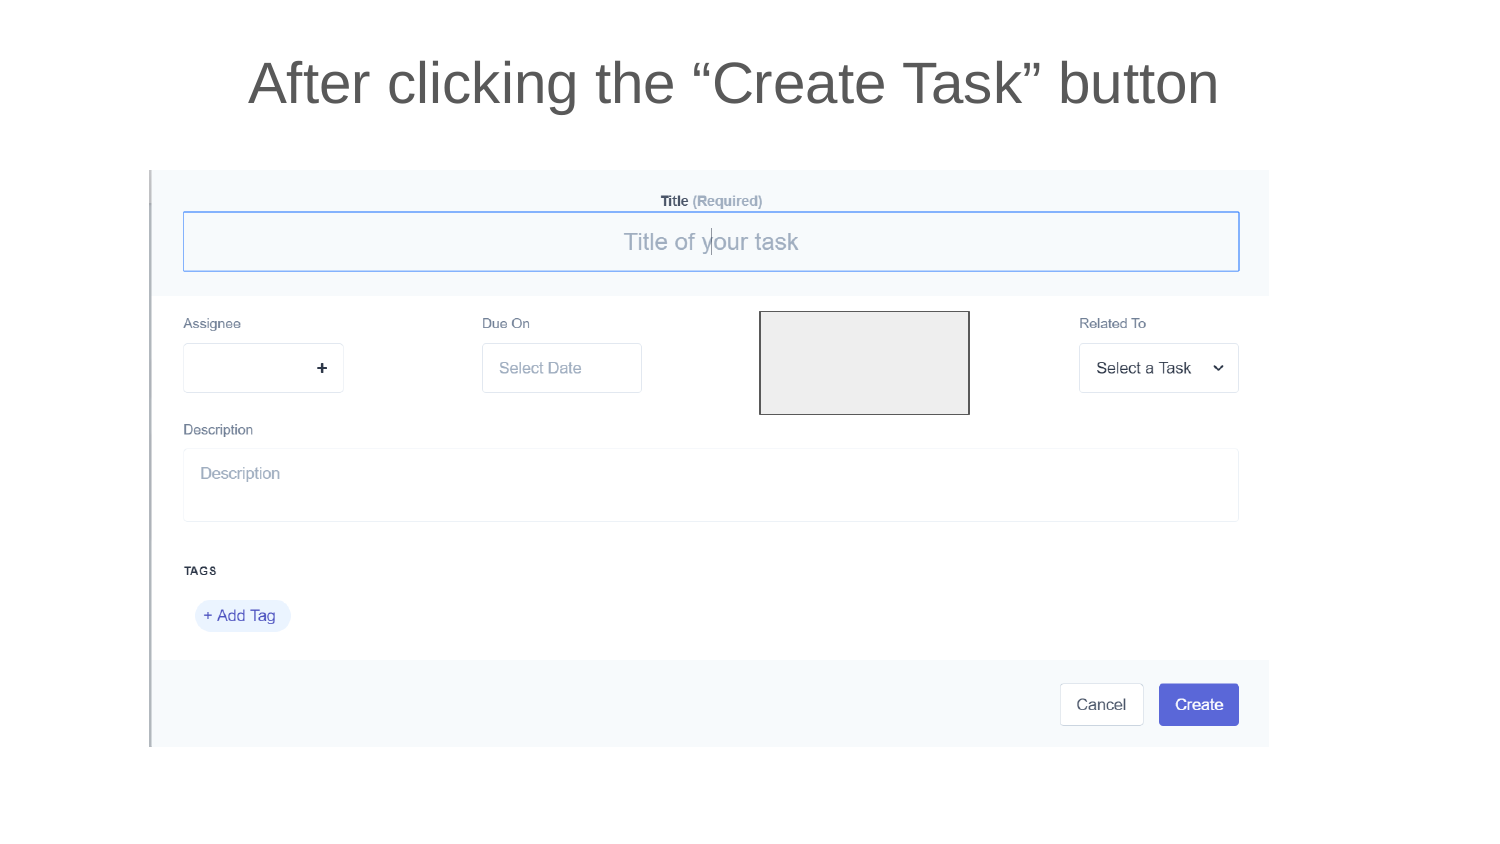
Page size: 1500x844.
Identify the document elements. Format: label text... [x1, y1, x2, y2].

subtitle After clicking the “Create Task” button [36, 29, 1434, 160]
picture [148, 170, 1269, 747]
